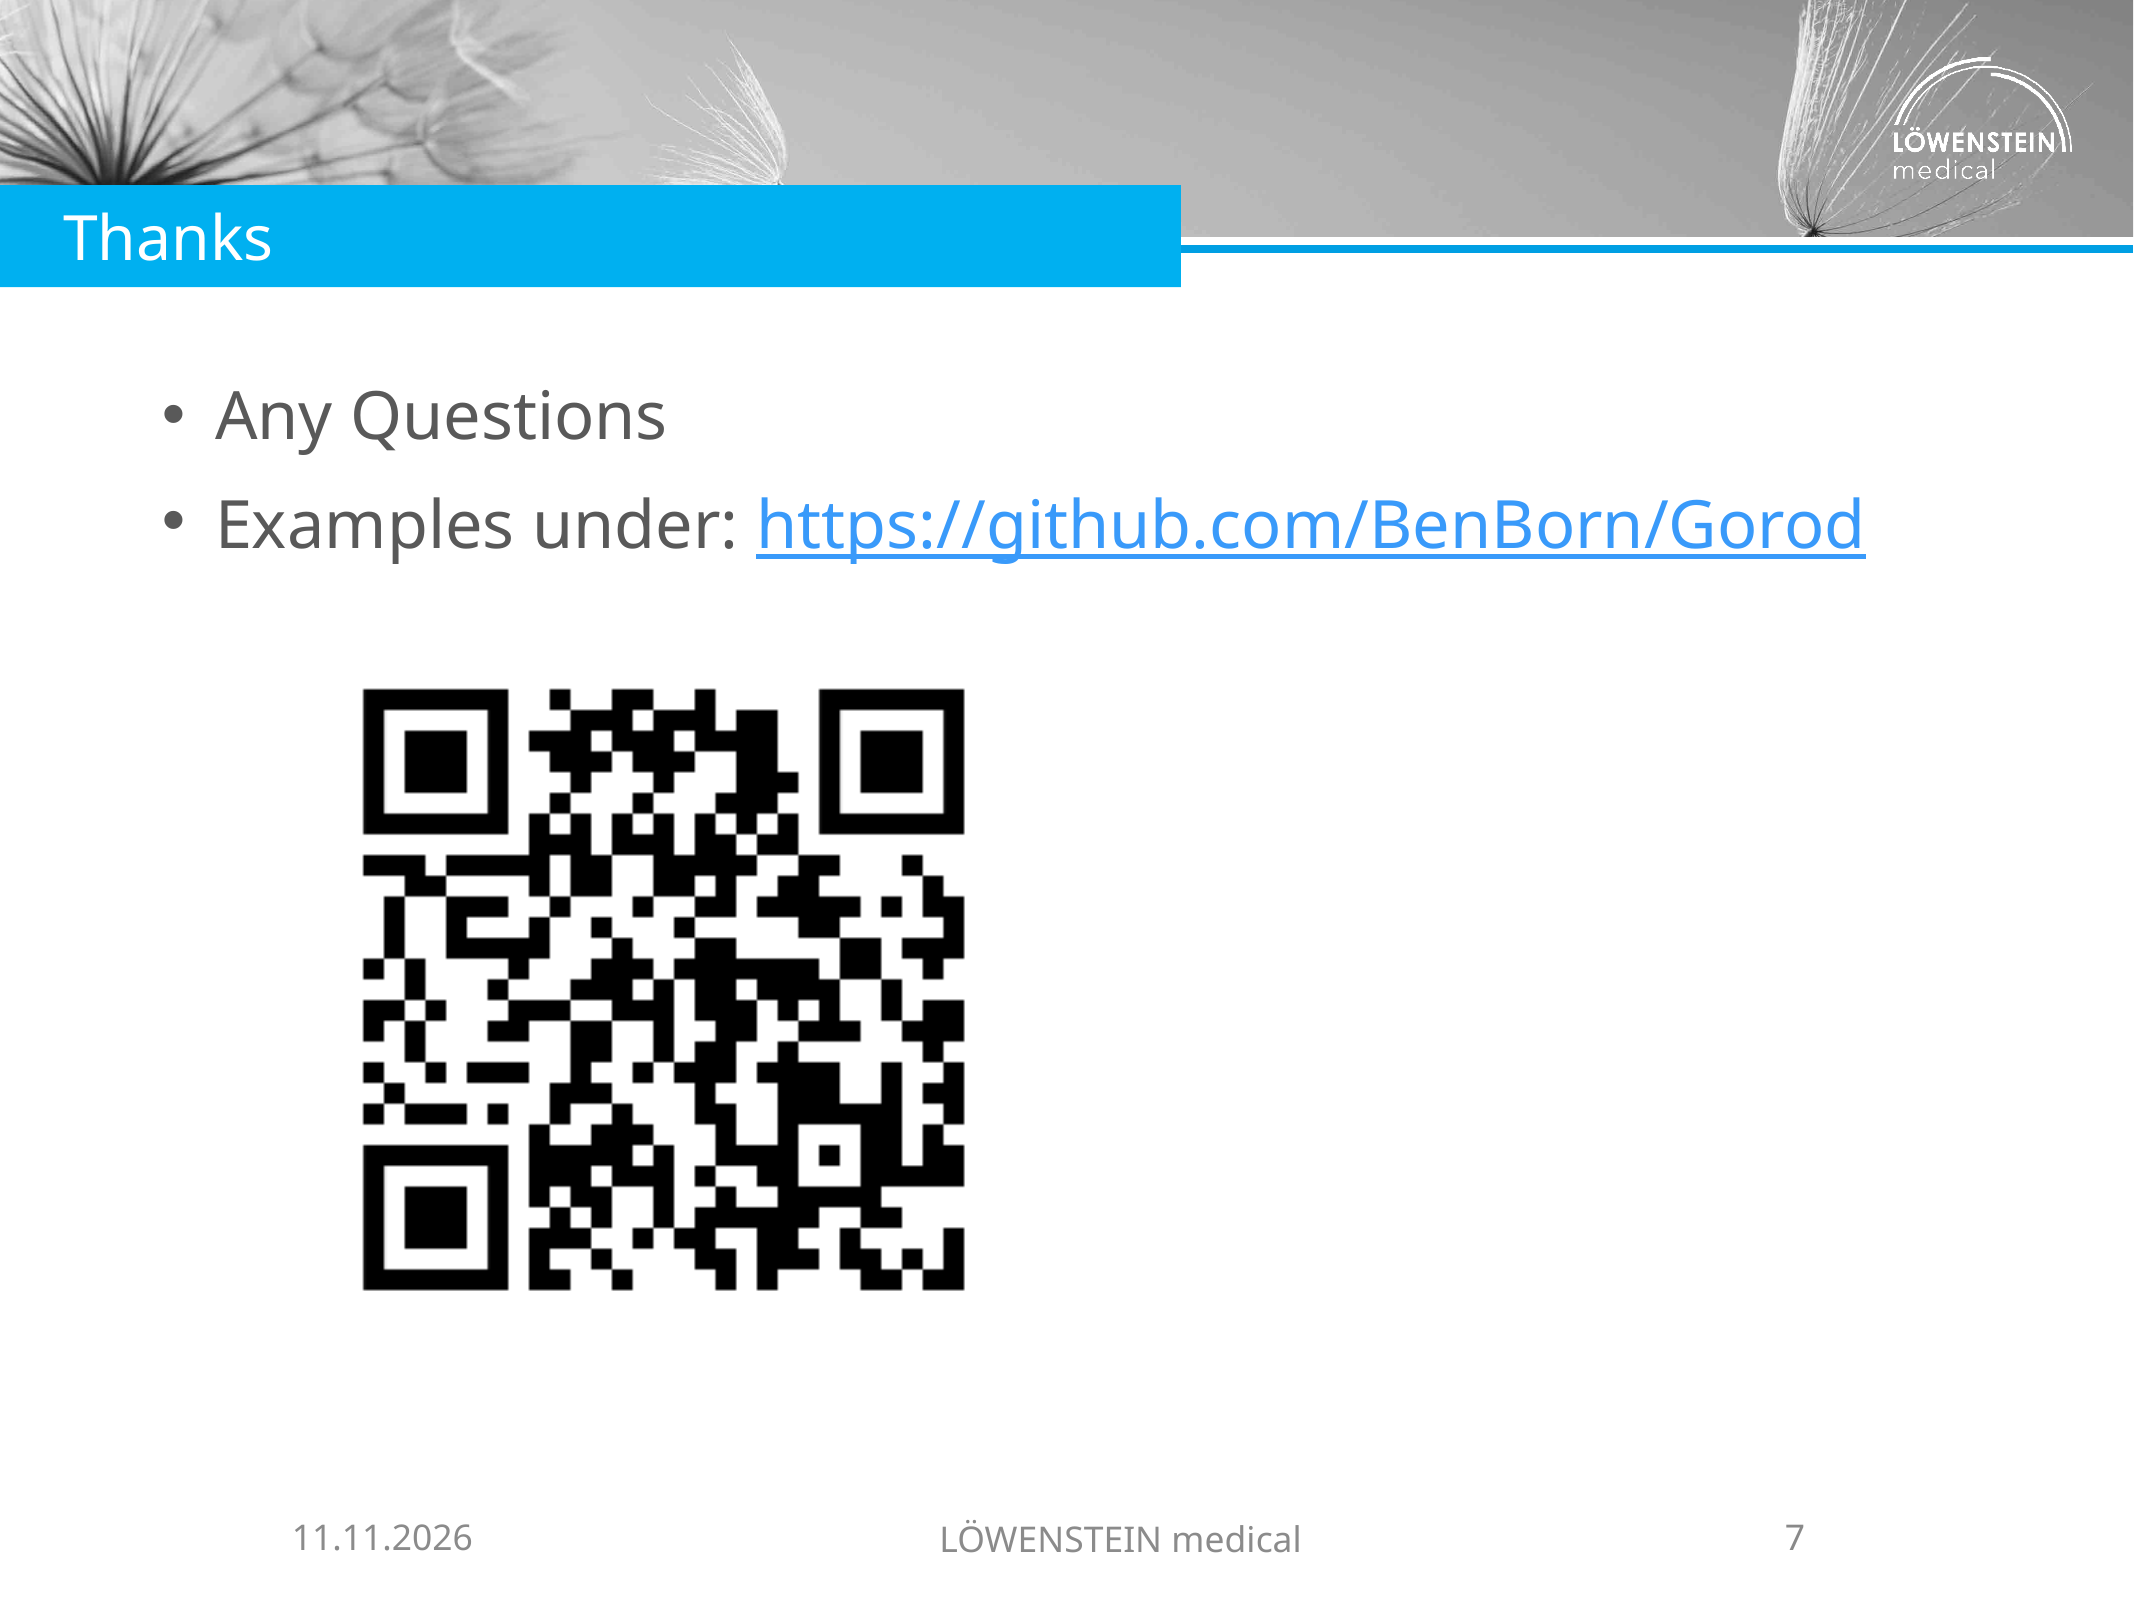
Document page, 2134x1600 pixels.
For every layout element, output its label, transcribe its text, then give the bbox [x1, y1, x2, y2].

picture [276, 602, 1053, 1379]
slide_number 7 [1554, 1496, 2035, 1582]
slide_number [276, 1496, 758, 1582]
footer LÖWENSTEIN medical [760, 1496, 1481, 1582]
list Any Questions Examples under: https://github.com/BenBorn/Gorod [146, 373, 2014, 1420]
picture [0, 0, 2134, 237]
list Thanks [48, 184, 1889, 297]
